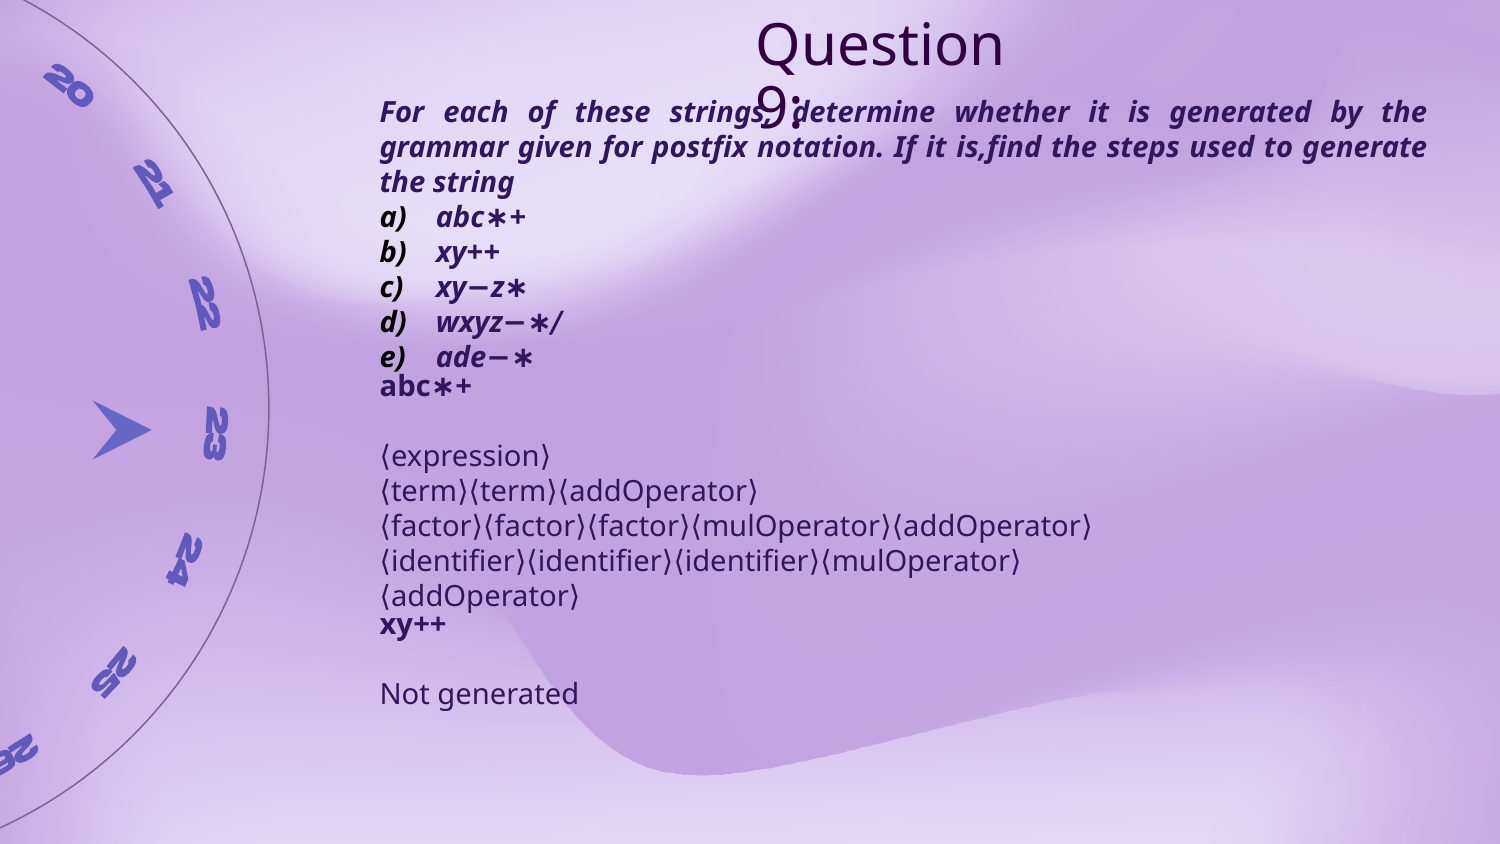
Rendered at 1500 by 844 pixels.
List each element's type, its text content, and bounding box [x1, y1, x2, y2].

text_box [40, 61, 96, 109]
text_box [201, 404, 231, 463]
text_box [130, 157, 176, 212]
picture [0, 0, 1500, 844]
text_box xy++ Not generated [364, 597, 1443, 718]
text_box [186, 274, 223, 333]
text_box For each of these strings, determine whether it is generated by the grammar given for postfix notation. If it is,find the steps used to generate the string abc∗+ xy++ xy−z∗ wxyz−∗∕ ade−∗ [364, 86, 1443, 381]
text_box [89, 643, 139, 701]
text_box [0, 0, 269, 828]
text_box Question 9: [740, 0, 1067, 76]
text_box [163, 530, 205, 589]
text_box [0, 731, 41, 778]
text_box abc∗+ ⟨expression⟩ ⟨term⟩⟨term⟩⟨addOperator⟩ ⟨factor⟩⟨factor⟩⟨factor⟩⟨mulOperator⟩⟨addOperator⟩ ⟨identifier⟩⟨identifier⟩⟨identifier⟩⟨mulOperator⟩⟨addOperator⟩ [364, 359, 1183, 597]
